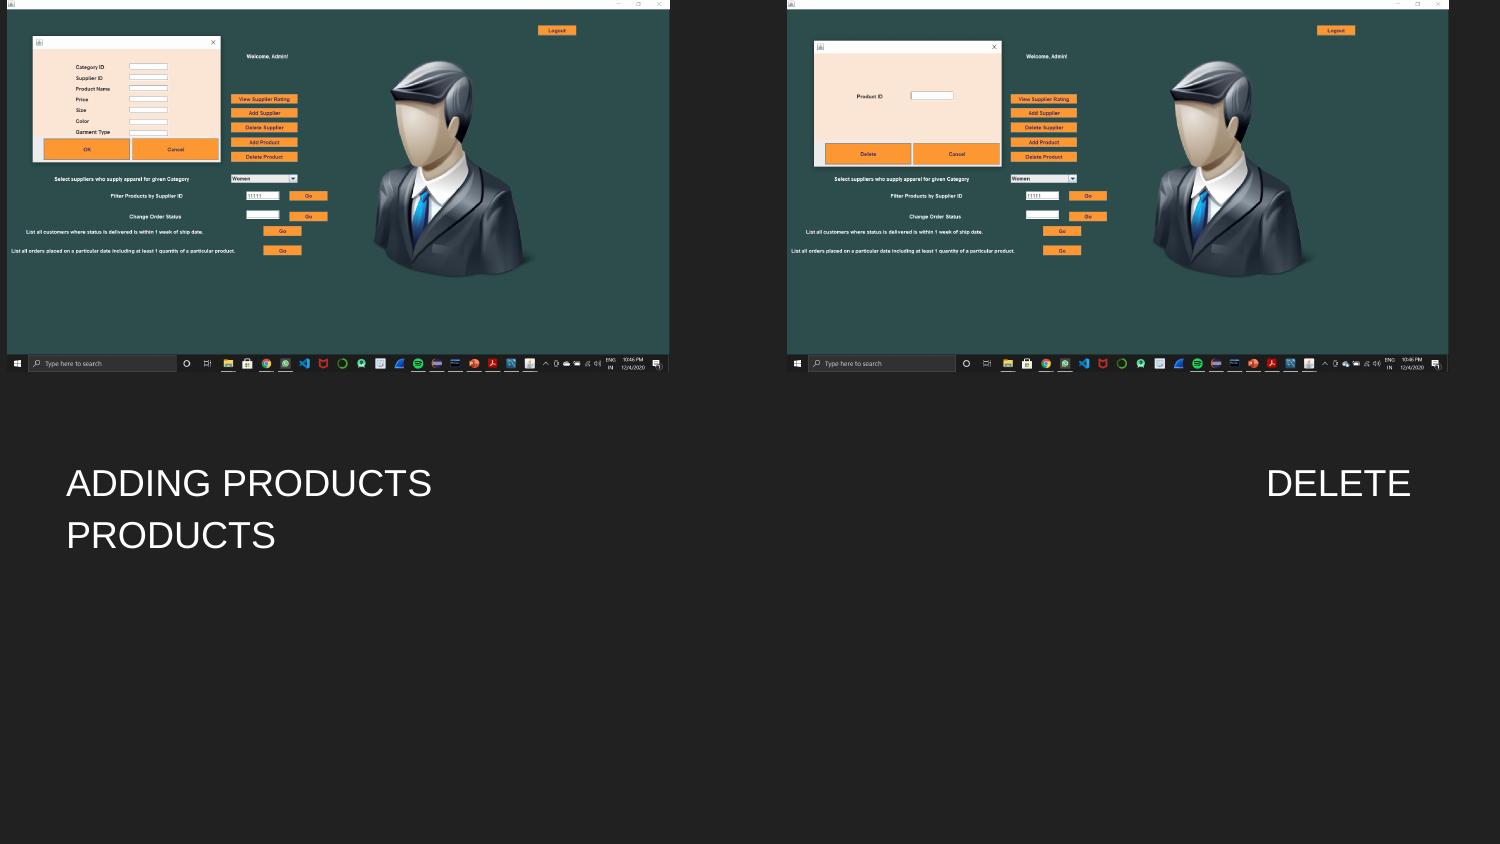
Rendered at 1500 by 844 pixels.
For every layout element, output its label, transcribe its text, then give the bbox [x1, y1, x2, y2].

picture [786, 0, 1450, 373]
list ADDING PRODUCTS DELETE PRODUCTS [51, 189, 1449, 750]
picture [7, 0, 670, 373]
